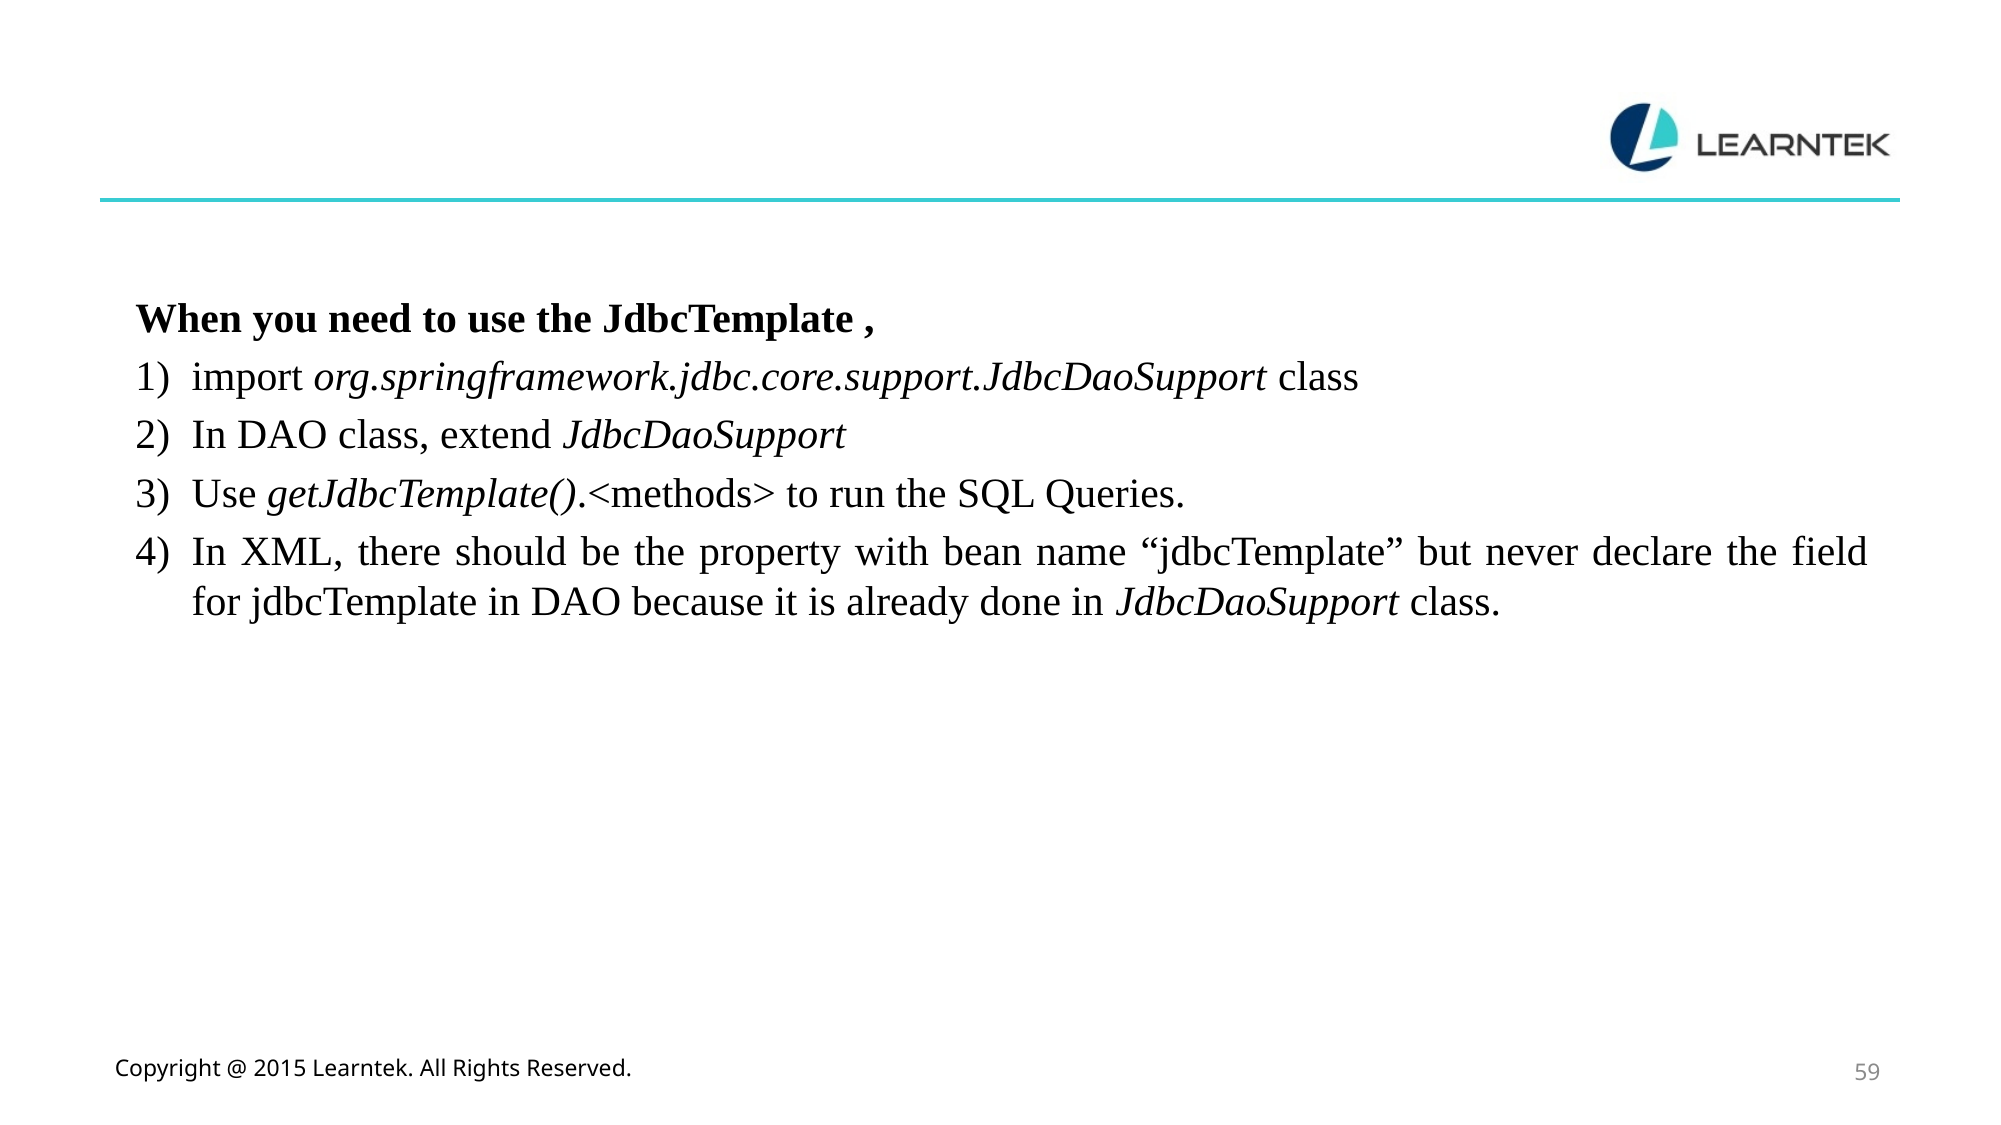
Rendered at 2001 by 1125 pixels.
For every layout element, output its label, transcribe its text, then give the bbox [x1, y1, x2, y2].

picture [1600, 92, 1901, 183]
footer Copyright @ 2015 Learntek. All Rights Reserved. [99, 1044, 1138, 1090]
slide_number 59 [1708, 1050, 1896, 1096]
text_box When you need to use the JdbcTemplate , import org.springframework.jdbc.core.support.JdbcDaoSupport class In DAO class, extend JdbcDaoSupport Use getJdbcTemplate().<methods> to run the SQL Queries. In XML, there should be the property with bean name “jdbcTemplate” but never declare the field for jdbcTemplate in DAO because it is already done in JdbcDaoSupport class. [120, 282, 1885, 697]
